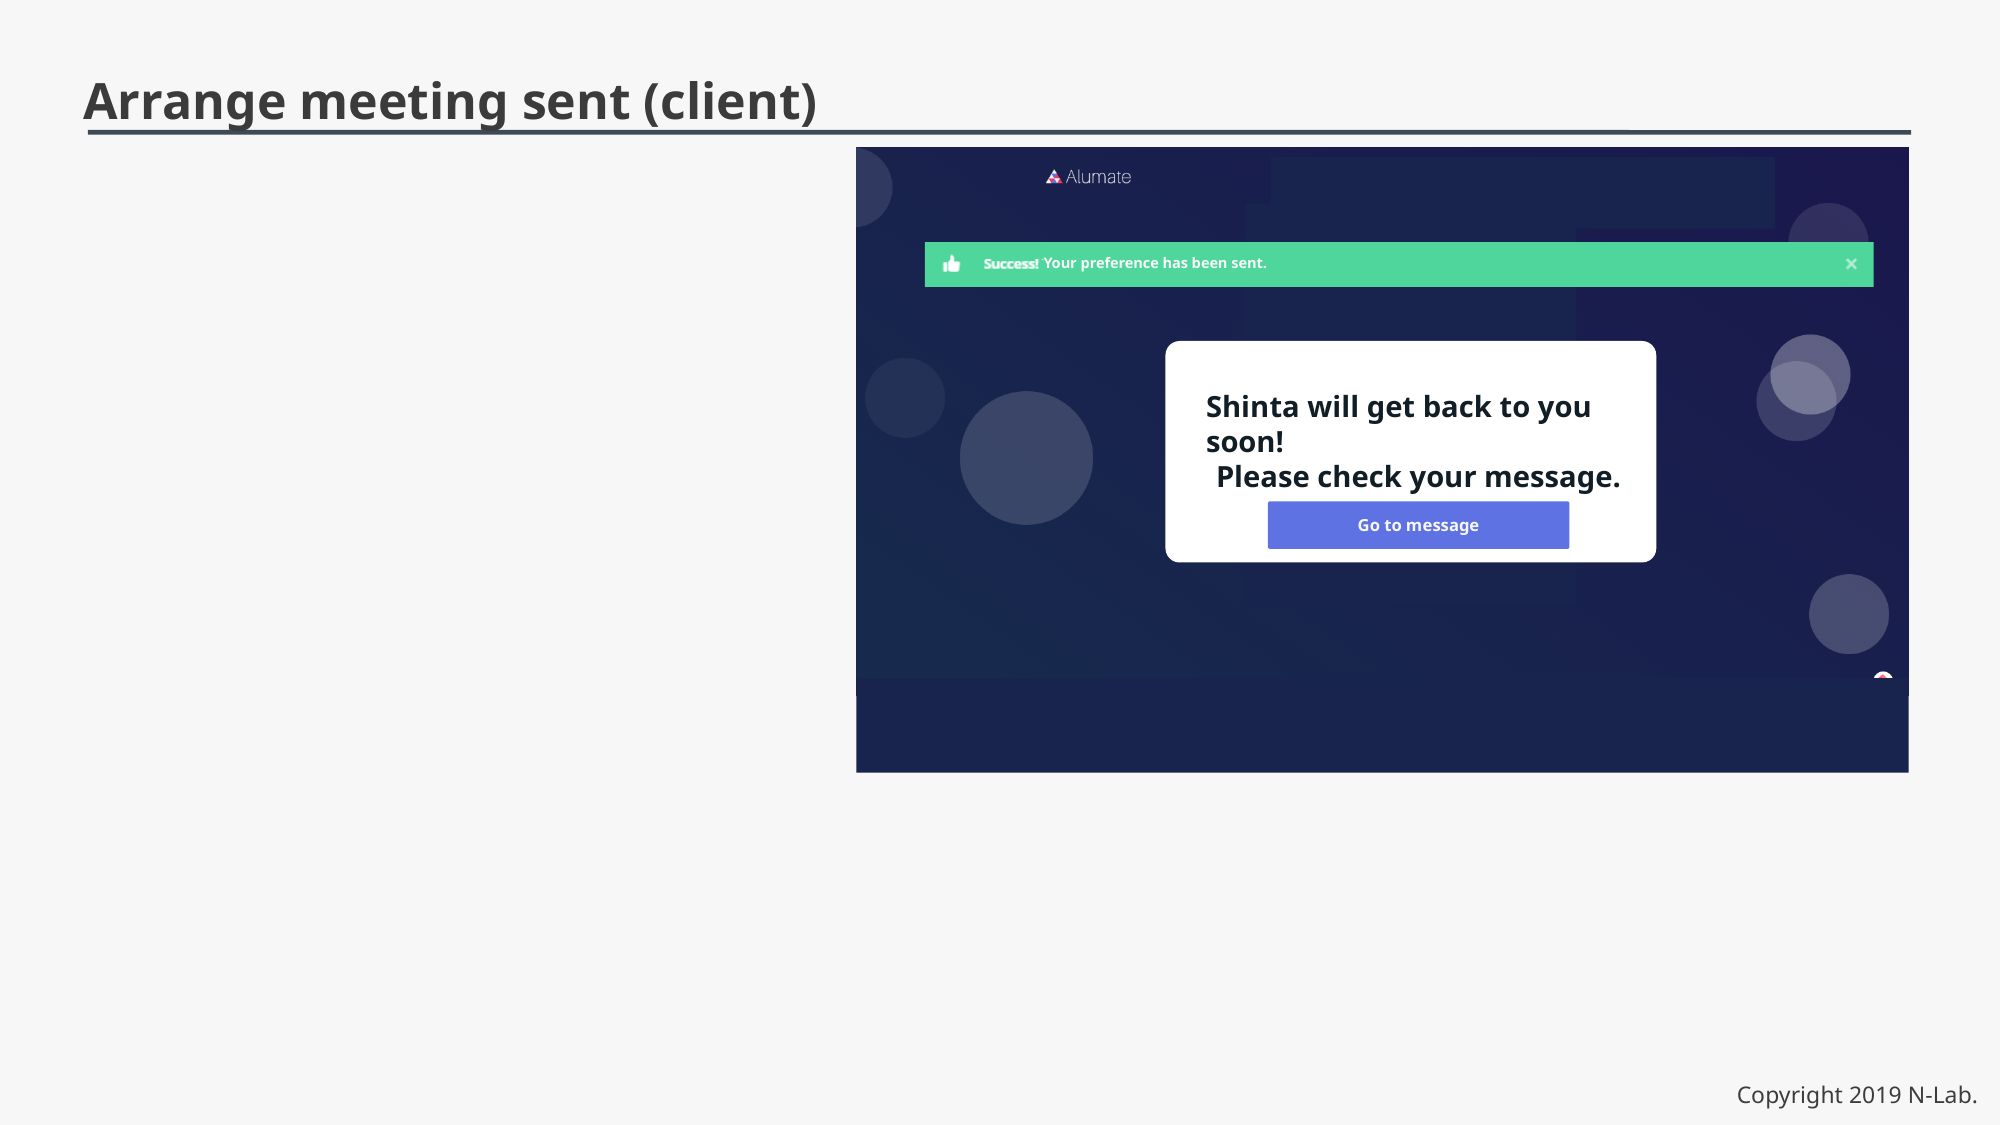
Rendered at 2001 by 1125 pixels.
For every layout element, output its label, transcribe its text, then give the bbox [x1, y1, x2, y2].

text_box [854, 701, 1911, 775]
title Arrange meeting sent (client) [83, 22, 1909, 130]
picture [856, 147, 1909, 697]
